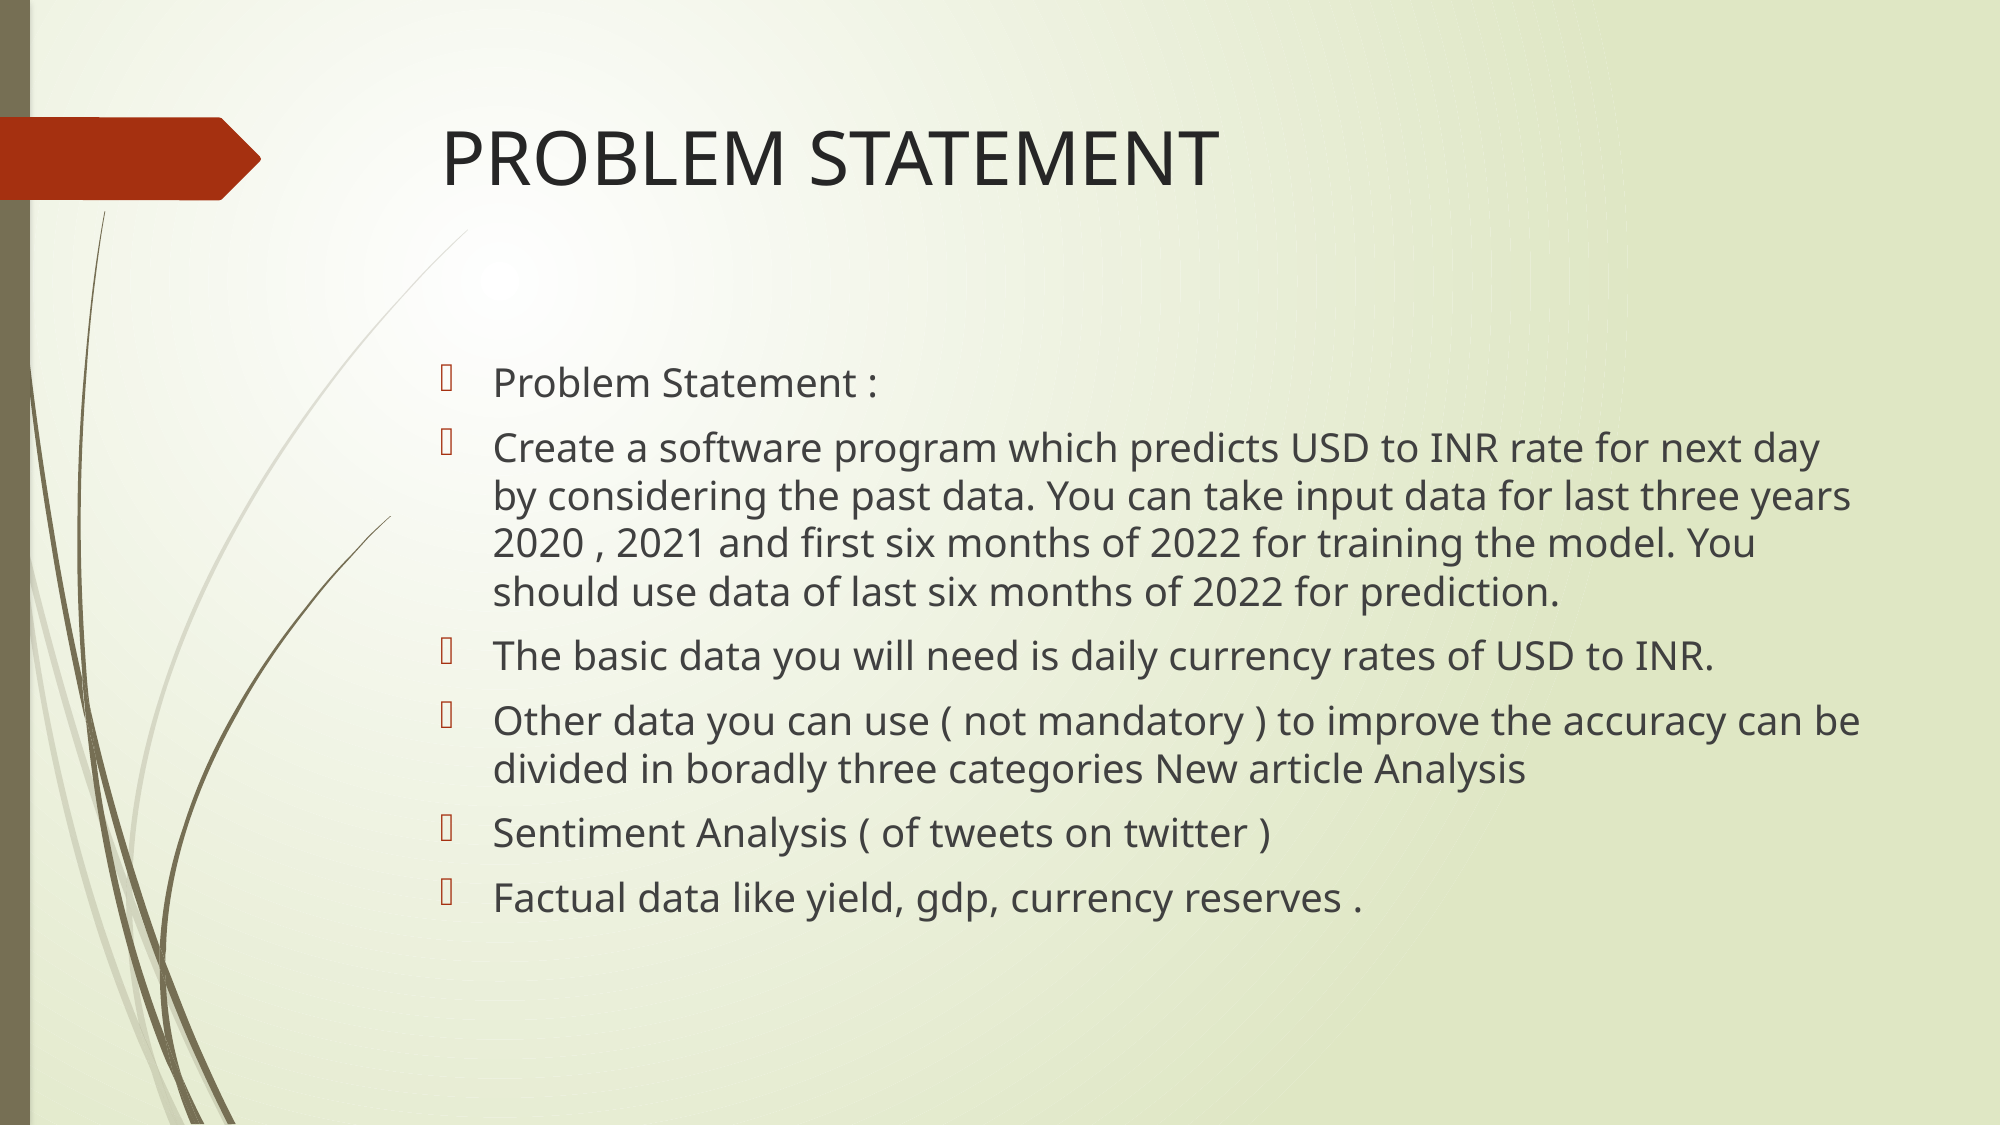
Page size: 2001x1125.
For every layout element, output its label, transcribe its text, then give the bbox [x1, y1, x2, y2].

title PROBLEM STATEMENT [425, 102, 1888, 313]
list Problem Statement : Create a software program which predicts USD to INR rate for next day by considering the past data. You can take input data for last three years 2020 , 2021 and first six months of 2022 for training the model. You should use data of last six months of 2022 for prediction. The basic data you will need is daily currency rates of USD to INR. Other data you can use ( not mandatory ) to improve the accuracy can be divided in boradly three categories New article Analysis Sentiment Analysis ( of tweets on twitter ) Factual data like yield, gdp, currency reserves . [424, 350, 1888, 970]
